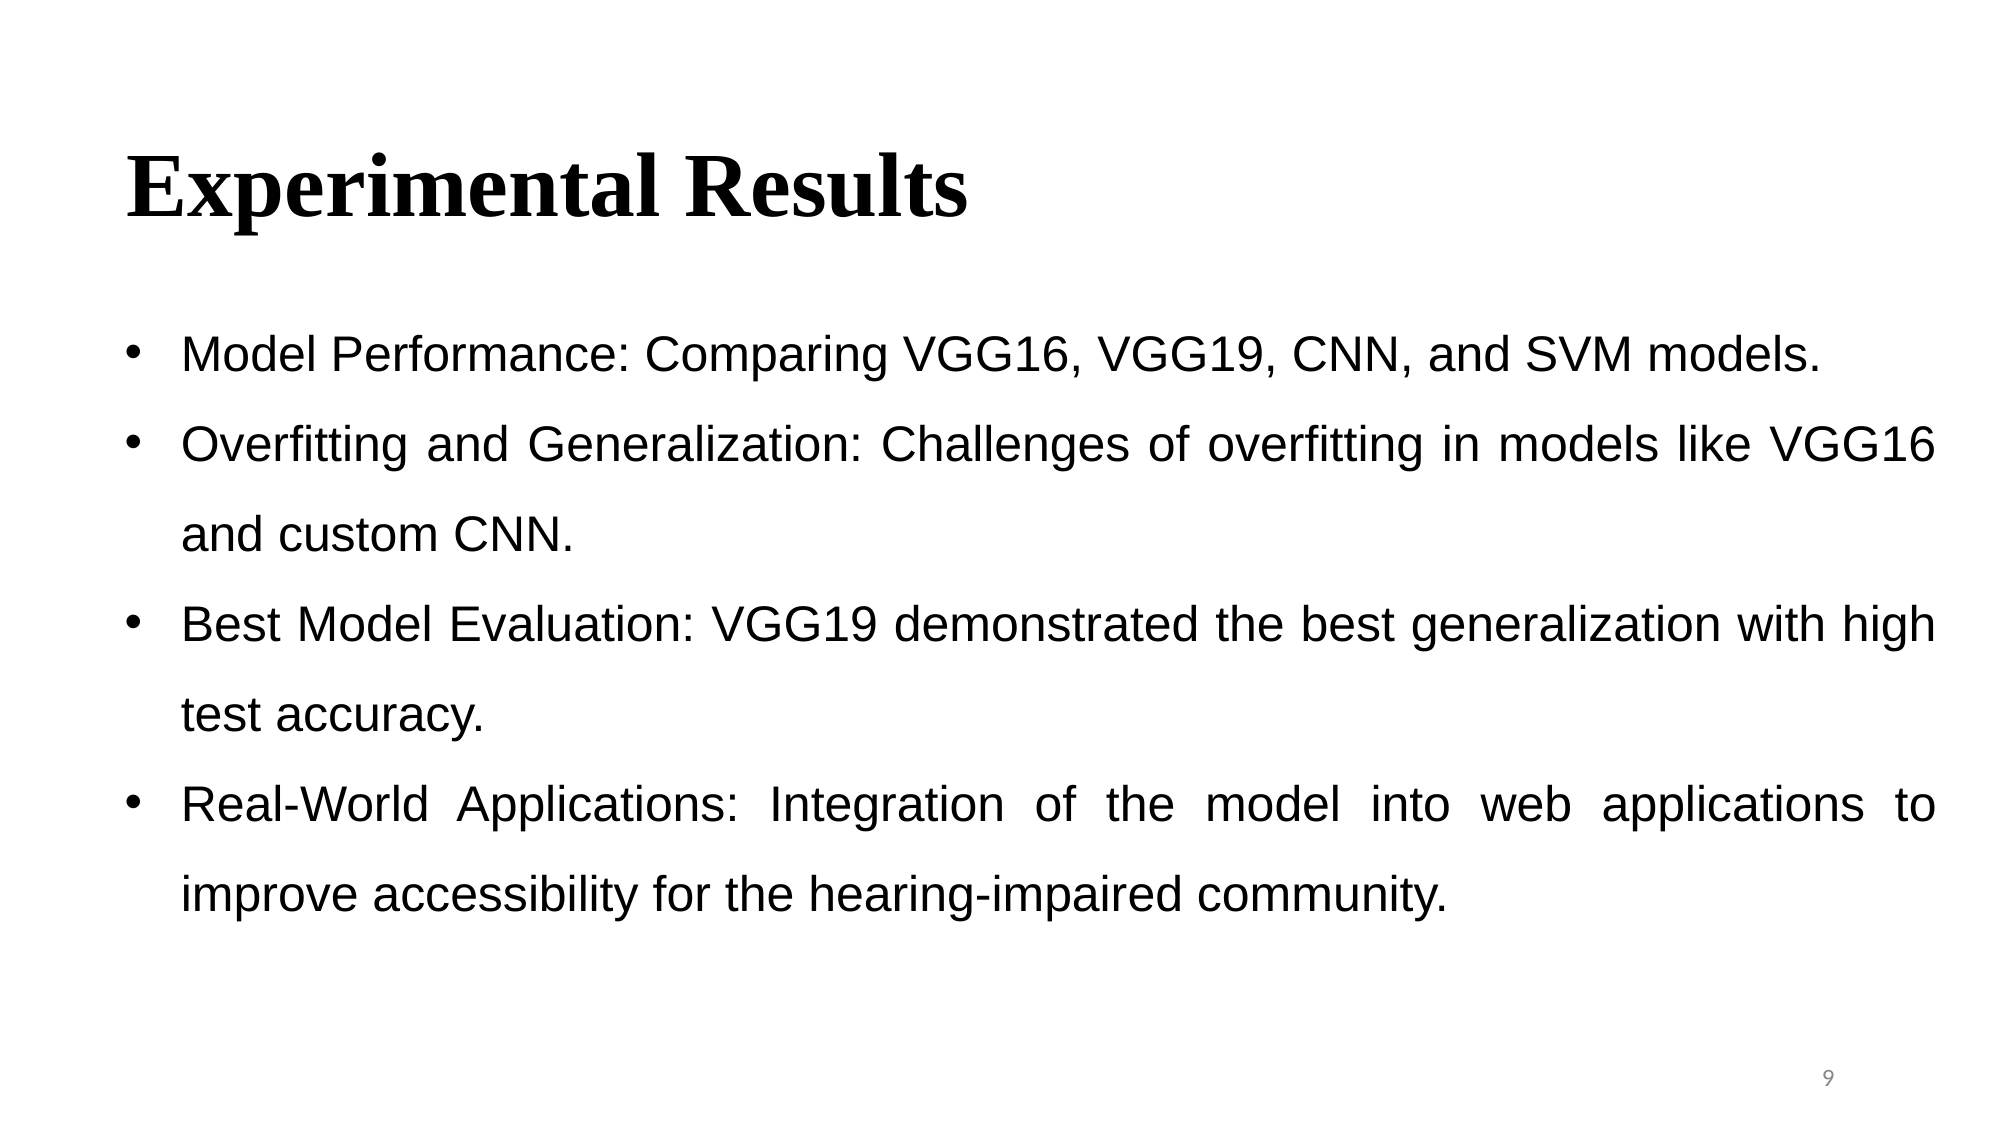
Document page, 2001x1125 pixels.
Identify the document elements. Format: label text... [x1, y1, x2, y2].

text_box Model Performance: Comparing VGG16, VGG19, CNN, and SVM models. Overfitting and Generalization: Challenges of overfitting in models like VGG16 and custom CNN. Best Model Evaluation: VGG19 demonstrated the best generalization with high test accuracy. Real-World Applications: Integration of the model into web applications to improve accessibility for the hearing-impaired community. [109, 283, 1953, 929]
text_box Experimental Results [124, 123, 1464, 236]
slide_number 9 [1815, 1060, 1856, 1125]
